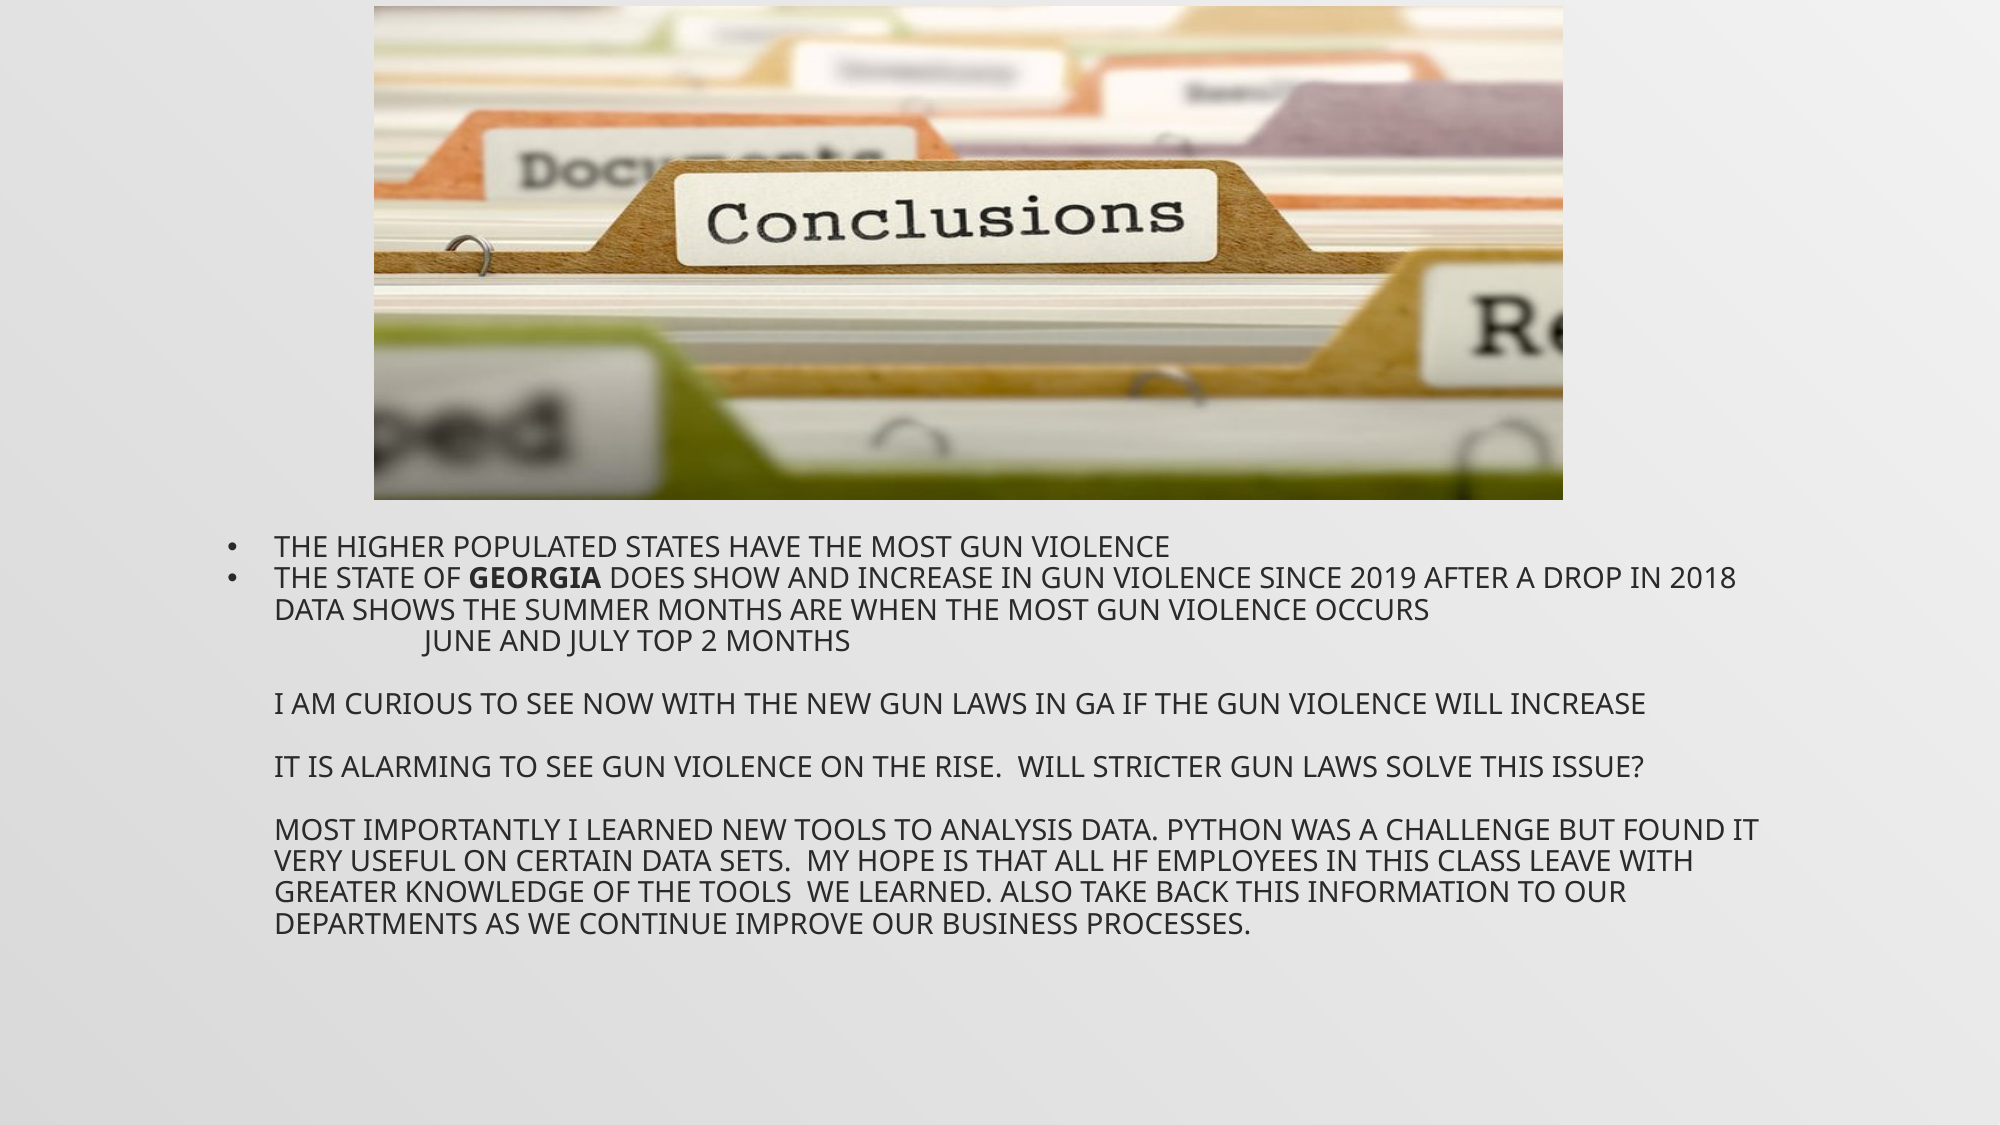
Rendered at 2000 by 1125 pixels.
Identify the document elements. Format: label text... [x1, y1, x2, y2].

picture [374, 6, 1563, 500]
title The higher populated states have the most gun violence The state of Georgia does show and increase in gun violence since 2019 after a drop in 2018 DATA SHOWS THE SUMMER MONTHS ARE WHEN THE MOST GUN VIOLENCE OCCURS June and July top 2 months I am curious to see now with the new gun laws in ga if the gun violence will increase it is alarming to see gun violence on the rise. Will Stricter gun laws solve this issue? most importantly I learned new tools to analysis data. Python was a challenge but found it very useful on certain data sets. My Hope is that all hf employees in this class leave with greater knowledge of the tools we learned. Also take back this information to our departments as we continue improve our business processes. [212, 562, 1813, 1056]
